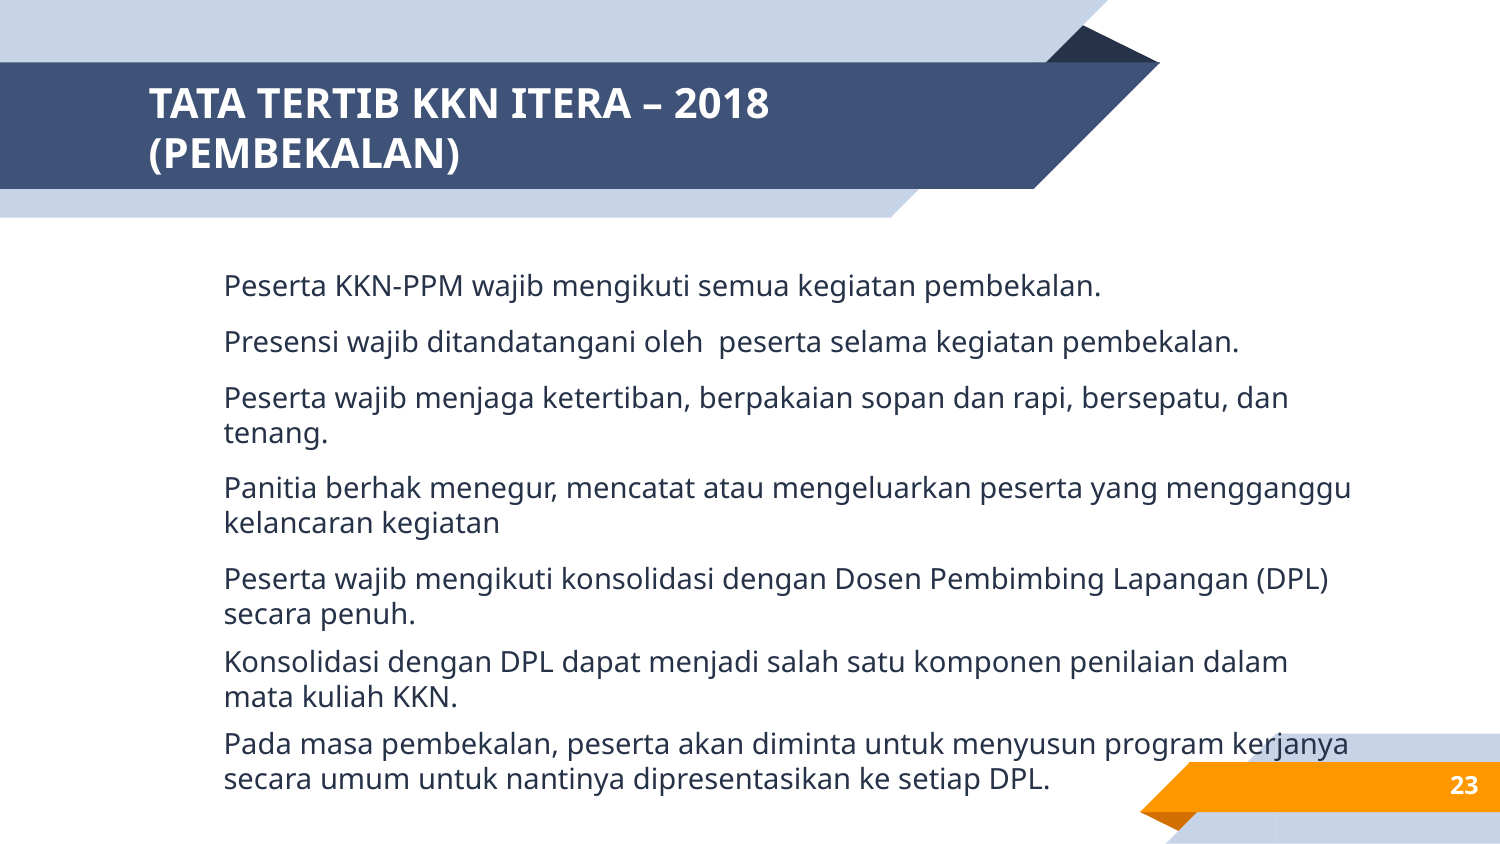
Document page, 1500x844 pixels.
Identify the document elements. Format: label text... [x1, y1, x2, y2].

list Peserta KKN-PPM wajib mengikuti semua kegiatan pembekalan. Presensi wajib ditandatangani oleh peserta selama kegiatan pembekalan. Peserta wajib menjaga ketertiban, berpakaian sopan dan rapi, bersepatu, dan tenang. Panitia berhak menegur, mencatat atau mengeluarkan peserta yang mengganggu kelancaran kegiatan Peserta wajib mengikuti konsolidasi dengan Dosen Pembimbing Lapangan (DPL) secara penuh. Konsolidasi dengan DPL dapat menjadi salah satu komponen penilaian dalam mata kuliah KKN. Pada masa pembekalan, peserta akan diminta untuk menyusun program kerjanya secara umum untuk nantinya dipresentasikan ke setiap DPL. [133, 252, 1375, 844]
title TATA TERTIB KKN ITERA – 2018 (PEMBEKALAN) [133, 64, 997, 190]
slide_number 23 [1249, 760, 1494, 813]
